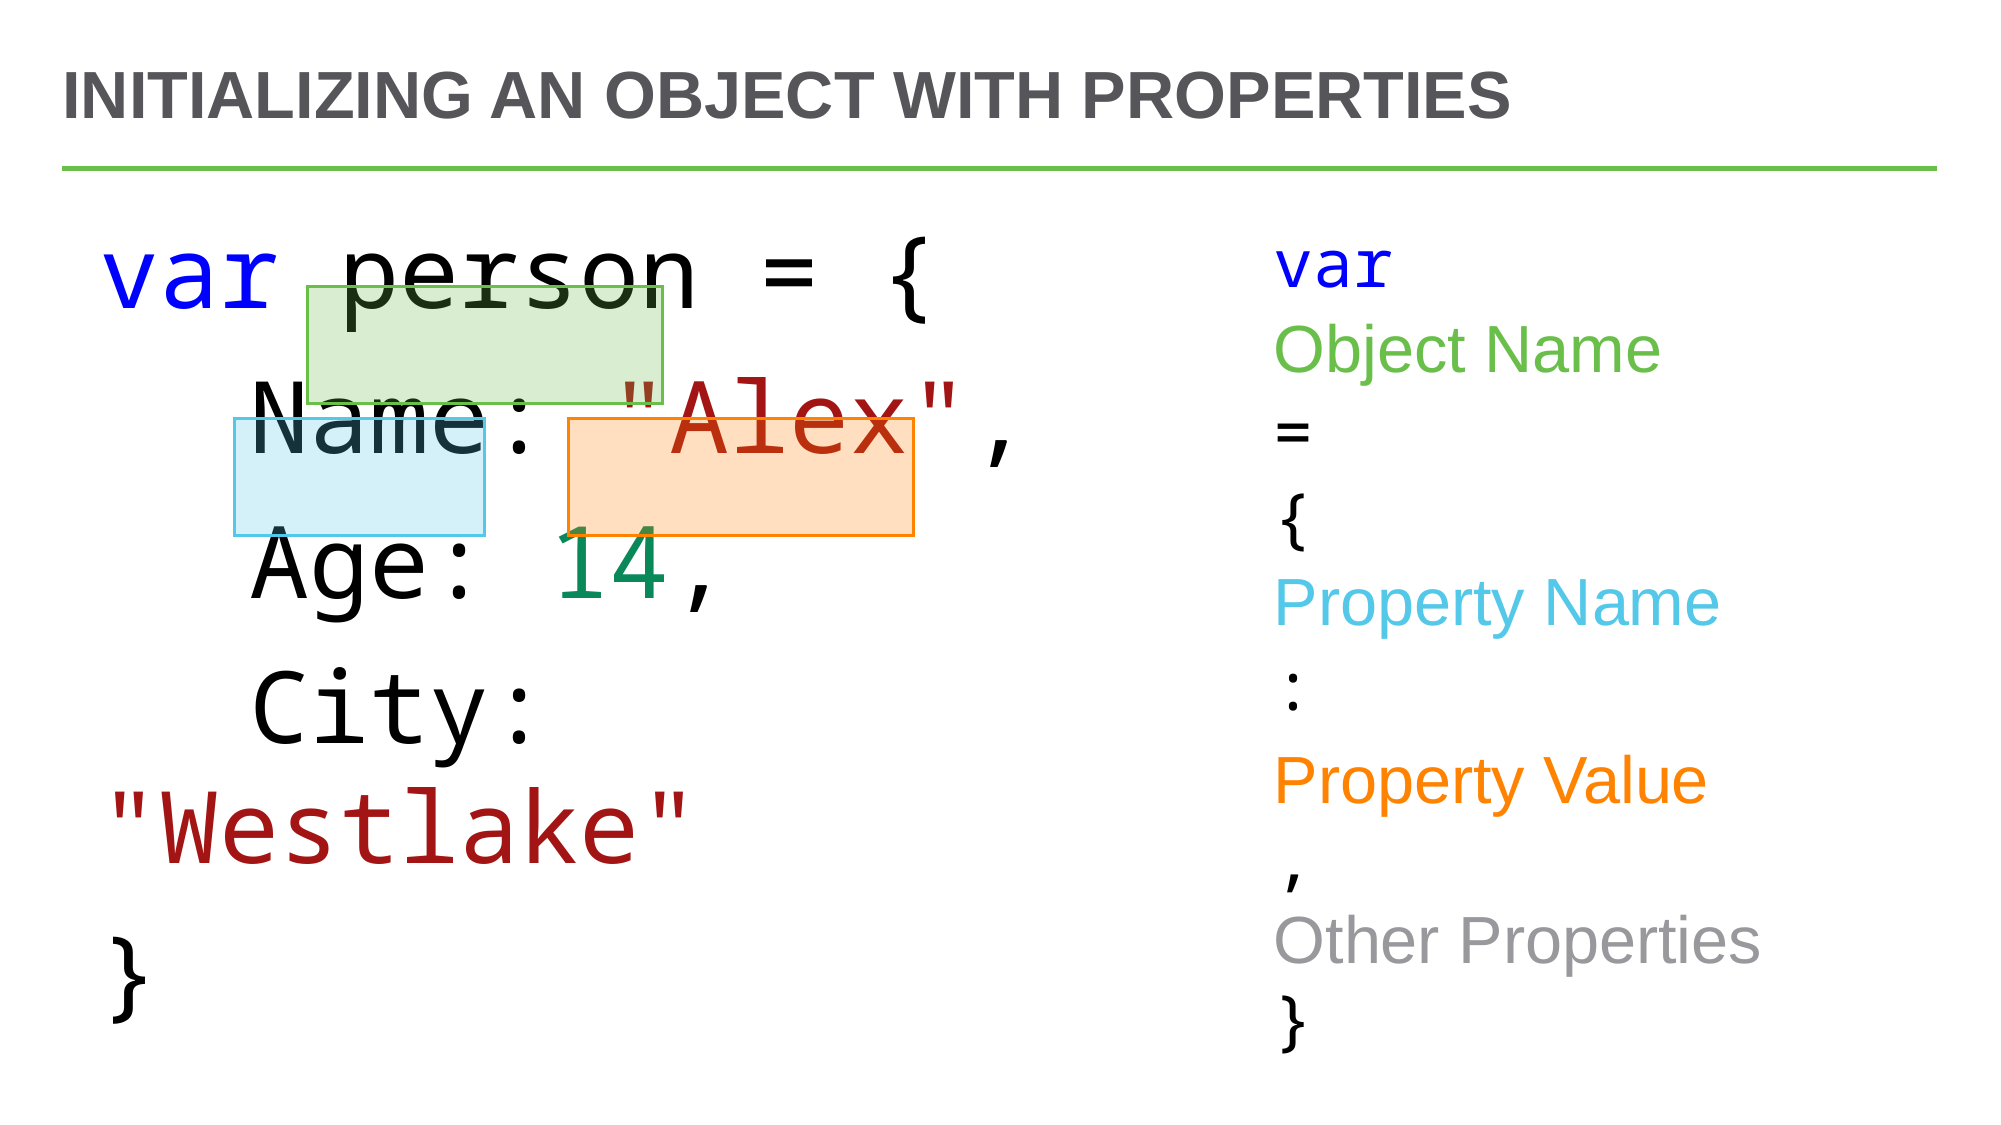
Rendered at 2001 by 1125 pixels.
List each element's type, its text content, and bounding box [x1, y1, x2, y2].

text_box [306, 286, 663, 405]
title Initializing an object with properties [62, 37, 1938, 150]
text_box [568, 418, 915, 537]
list var person = { Name: "Alex", Age: 14, City: "Westlake" } [99, 187, 1169, 1050]
text_box var Object Name = { Property Name : Property Value , Other Properties } [1243, 206, 1835, 1081]
text_box [233, 417, 486, 536]
